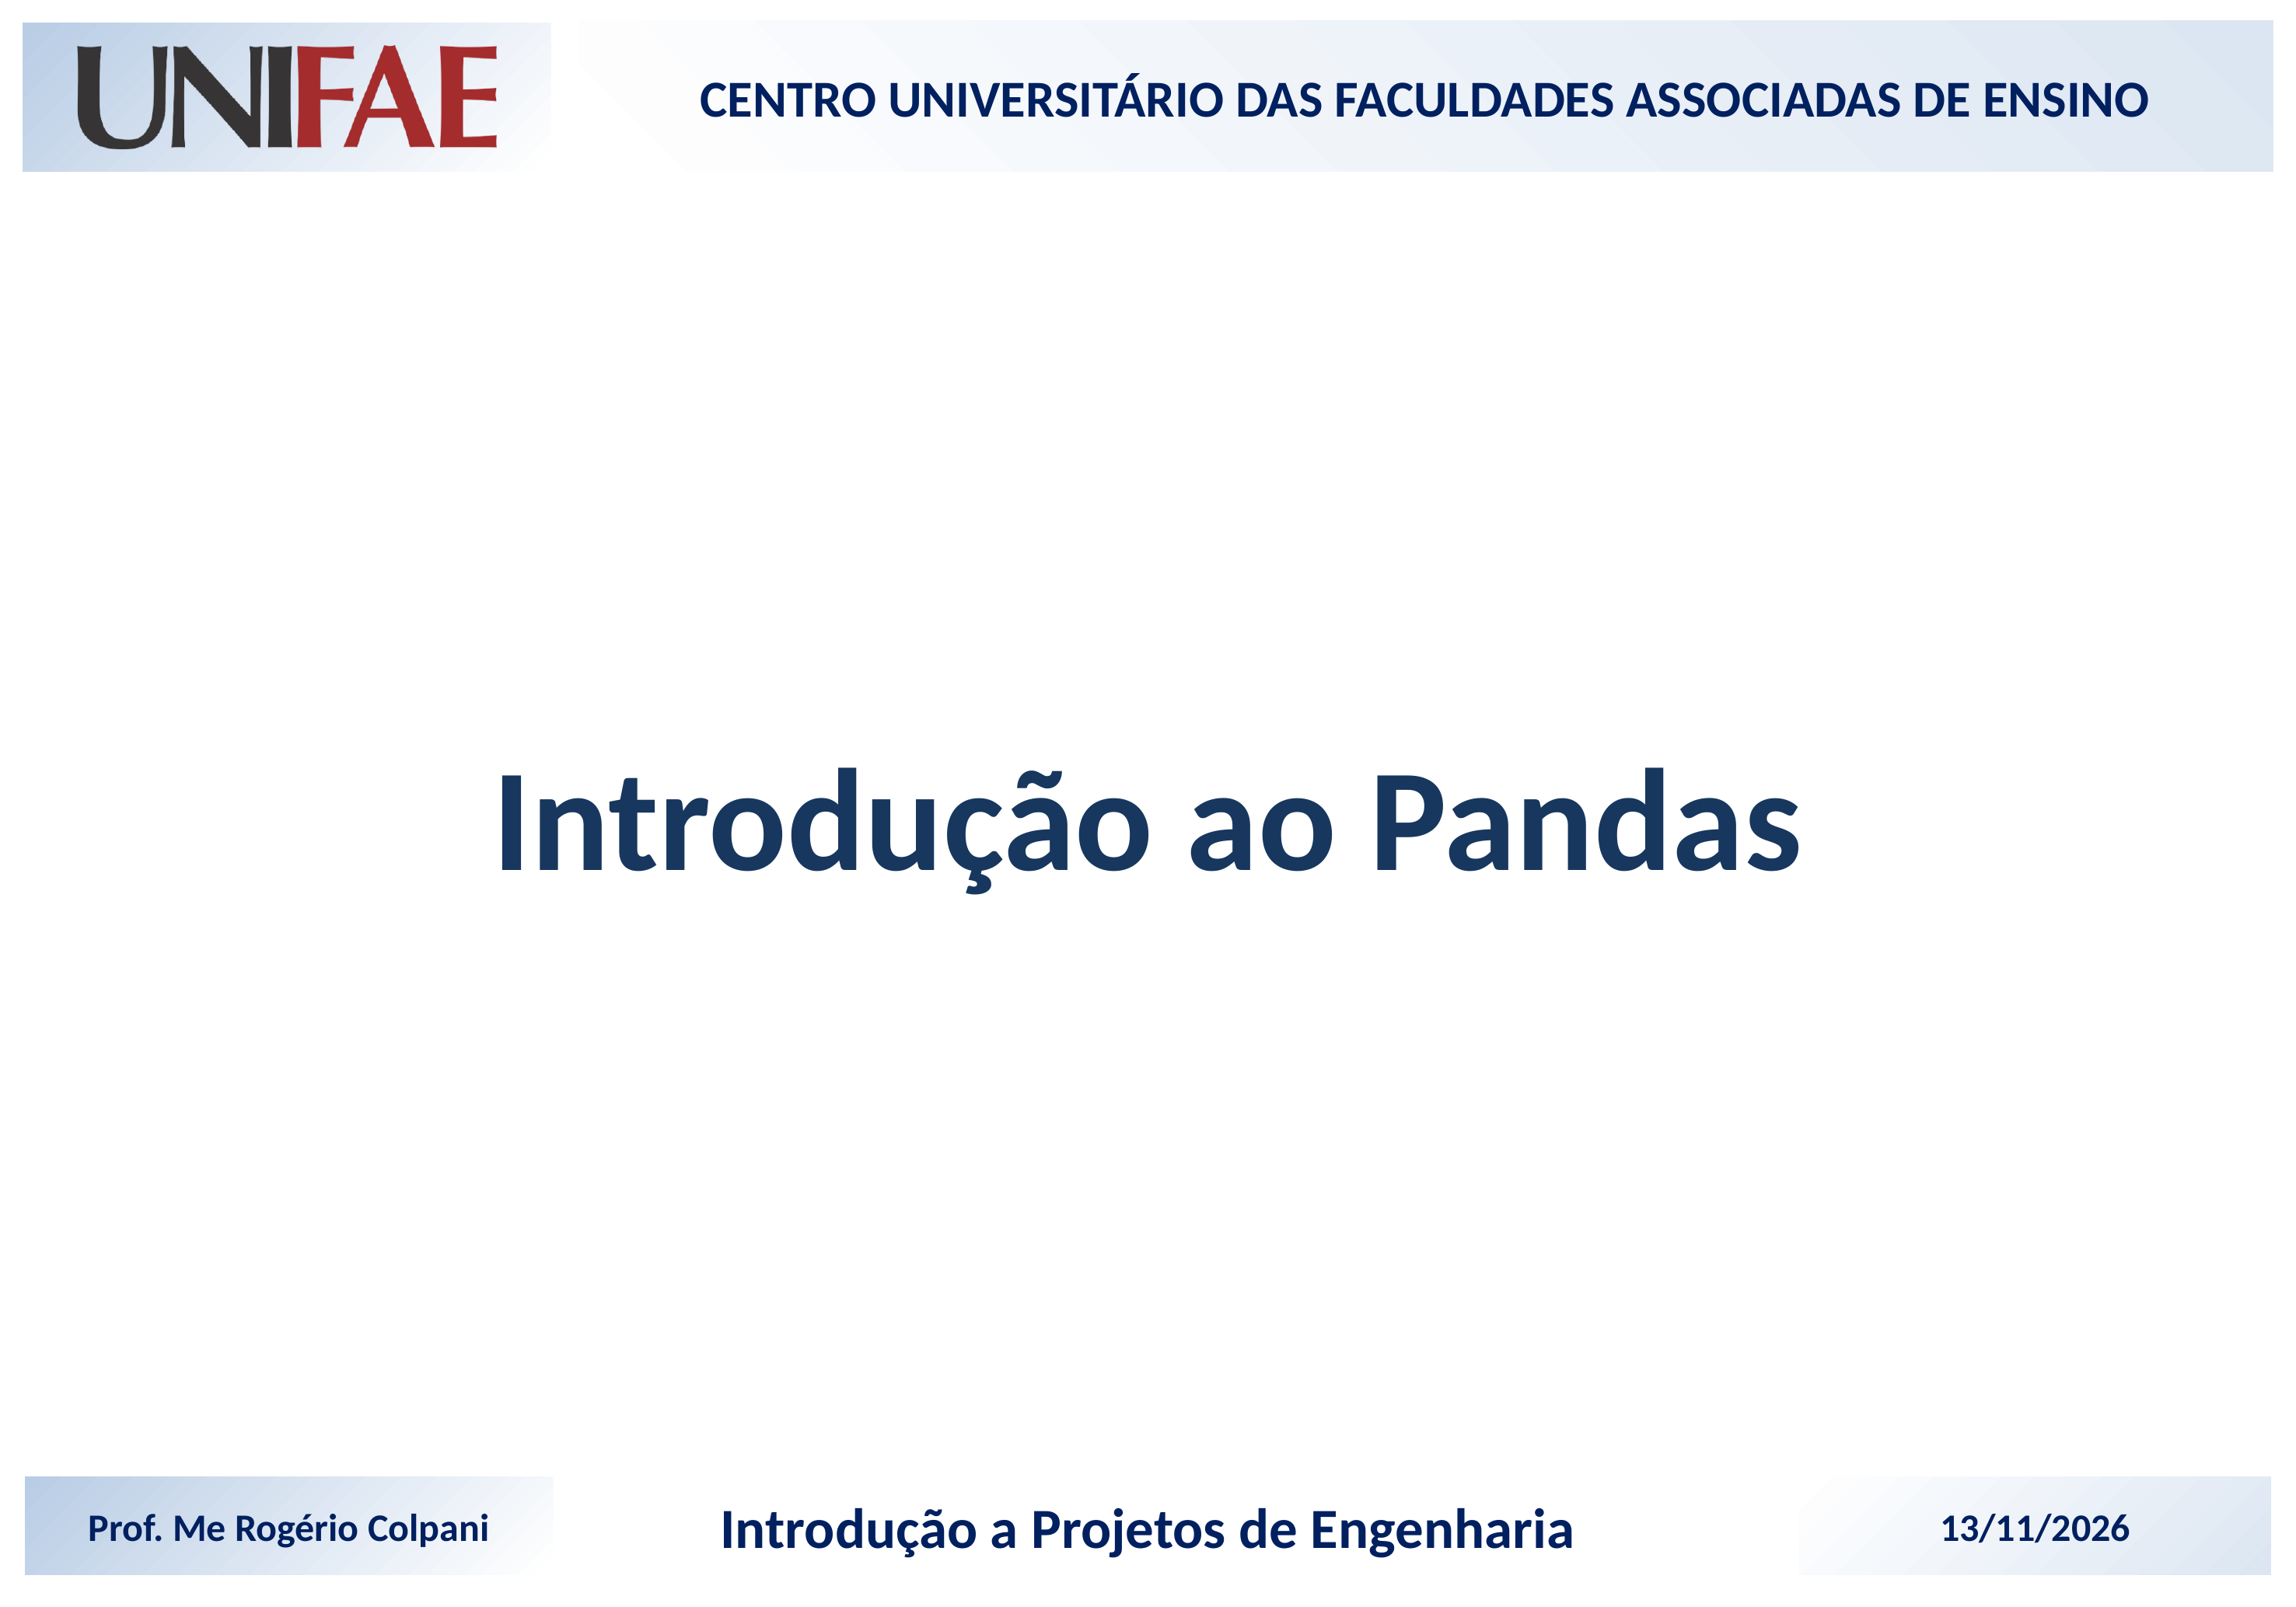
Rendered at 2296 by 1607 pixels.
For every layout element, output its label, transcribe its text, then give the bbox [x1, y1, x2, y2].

text_box CENTRO UNIVERSITÁRIO DAS FACULDADES ASSOCIADAS DE ENSINO [577, 19, 2274, 173]
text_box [23, 1464, 2273, 1587]
text_box [711, 36, 2240, 158]
title Introdução ao Pandas [23, 697, 2273, 909]
picture [77, 45, 497, 149]
text_box [21, 21, 553, 173]
